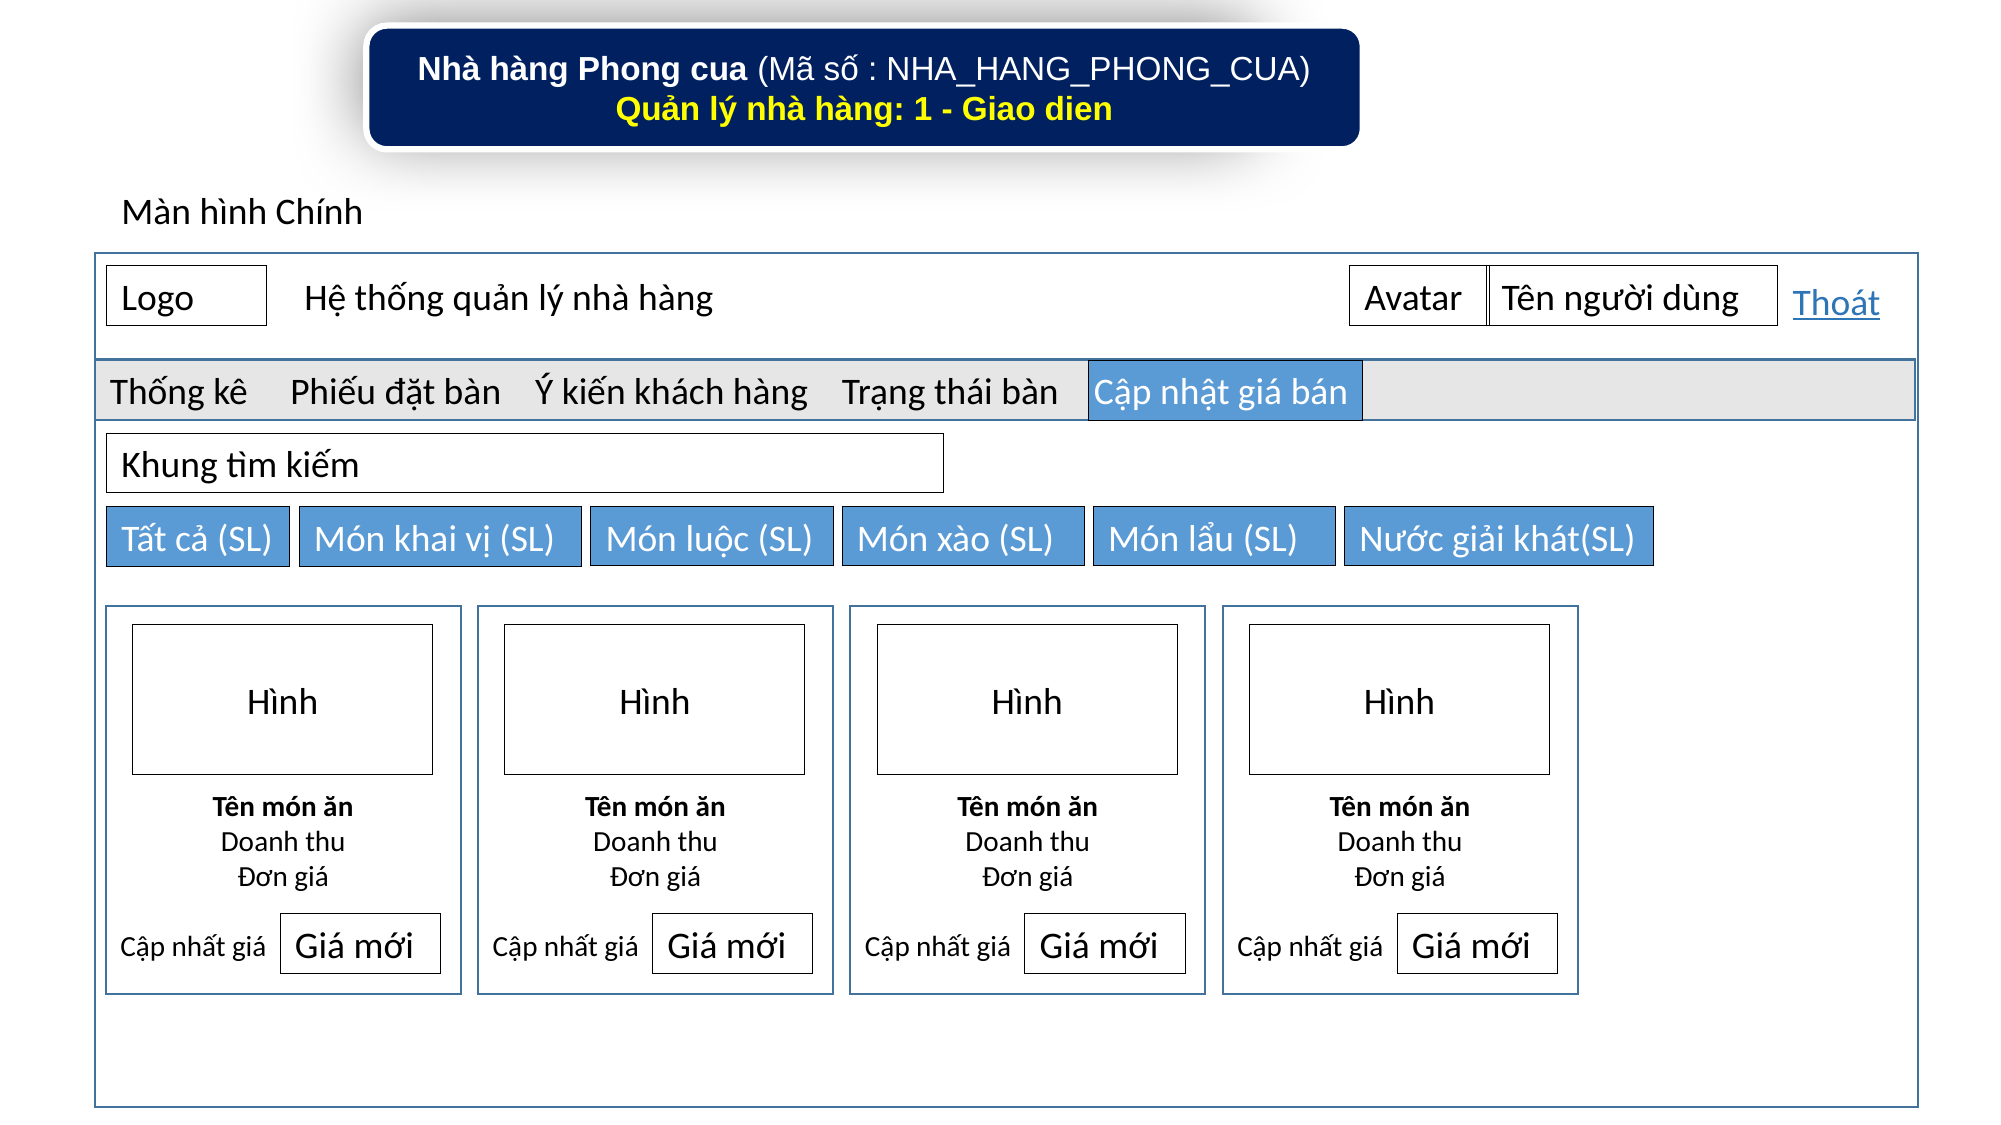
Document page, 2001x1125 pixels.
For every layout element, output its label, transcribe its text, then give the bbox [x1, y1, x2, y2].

text_box Avatar [1349, 265, 1490, 326]
text_box Món khai vị (SL) [299, 506, 582, 567]
text_box Món xào (SL) [842, 506, 1085, 566]
text_box Món lẩu (SL) [1093, 506, 1336, 566]
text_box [850, 605, 1206, 994]
text_box Nhà hàng Phong cua (Mã số : NHA_HANG_PHONG_CUA) Quản lý nhà hàng: 1 - Giao dien [365, 24, 1364, 151]
text_box [94, 358, 1916, 421]
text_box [477, 605, 834, 994]
text_box Hệ thống quản lý nhà hàng [289, 265, 1127, 326]
text_box Màn hình Chính [106, 179, 760, 240]
text_box [94, 252, 1919, 1108]
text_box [105, 605, 461, 994]
text_box Món luộc (SL) [590, 506, 834, 566]
text_box Logo [106, 265, 267, 326]
text_box Tất cả (SL) [106, 506, 290, 567]
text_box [1222, 605, 1578, 994]
text_box Thống kê Phiếu đặt bàn Ý kiến khách hàng Trạng thái bàn Cập nhật giá bán [94, 359, 1455, 420]
text_box Nước giải khát(SL) [1344, 506, 1654, 566]
text_box Khung tìm kiếm [106, 433, 944, 493]
text_box Tên người dùng [1490, 265, 1778, 326]
text_box Thoát [1778, 270, 1915, 330]
